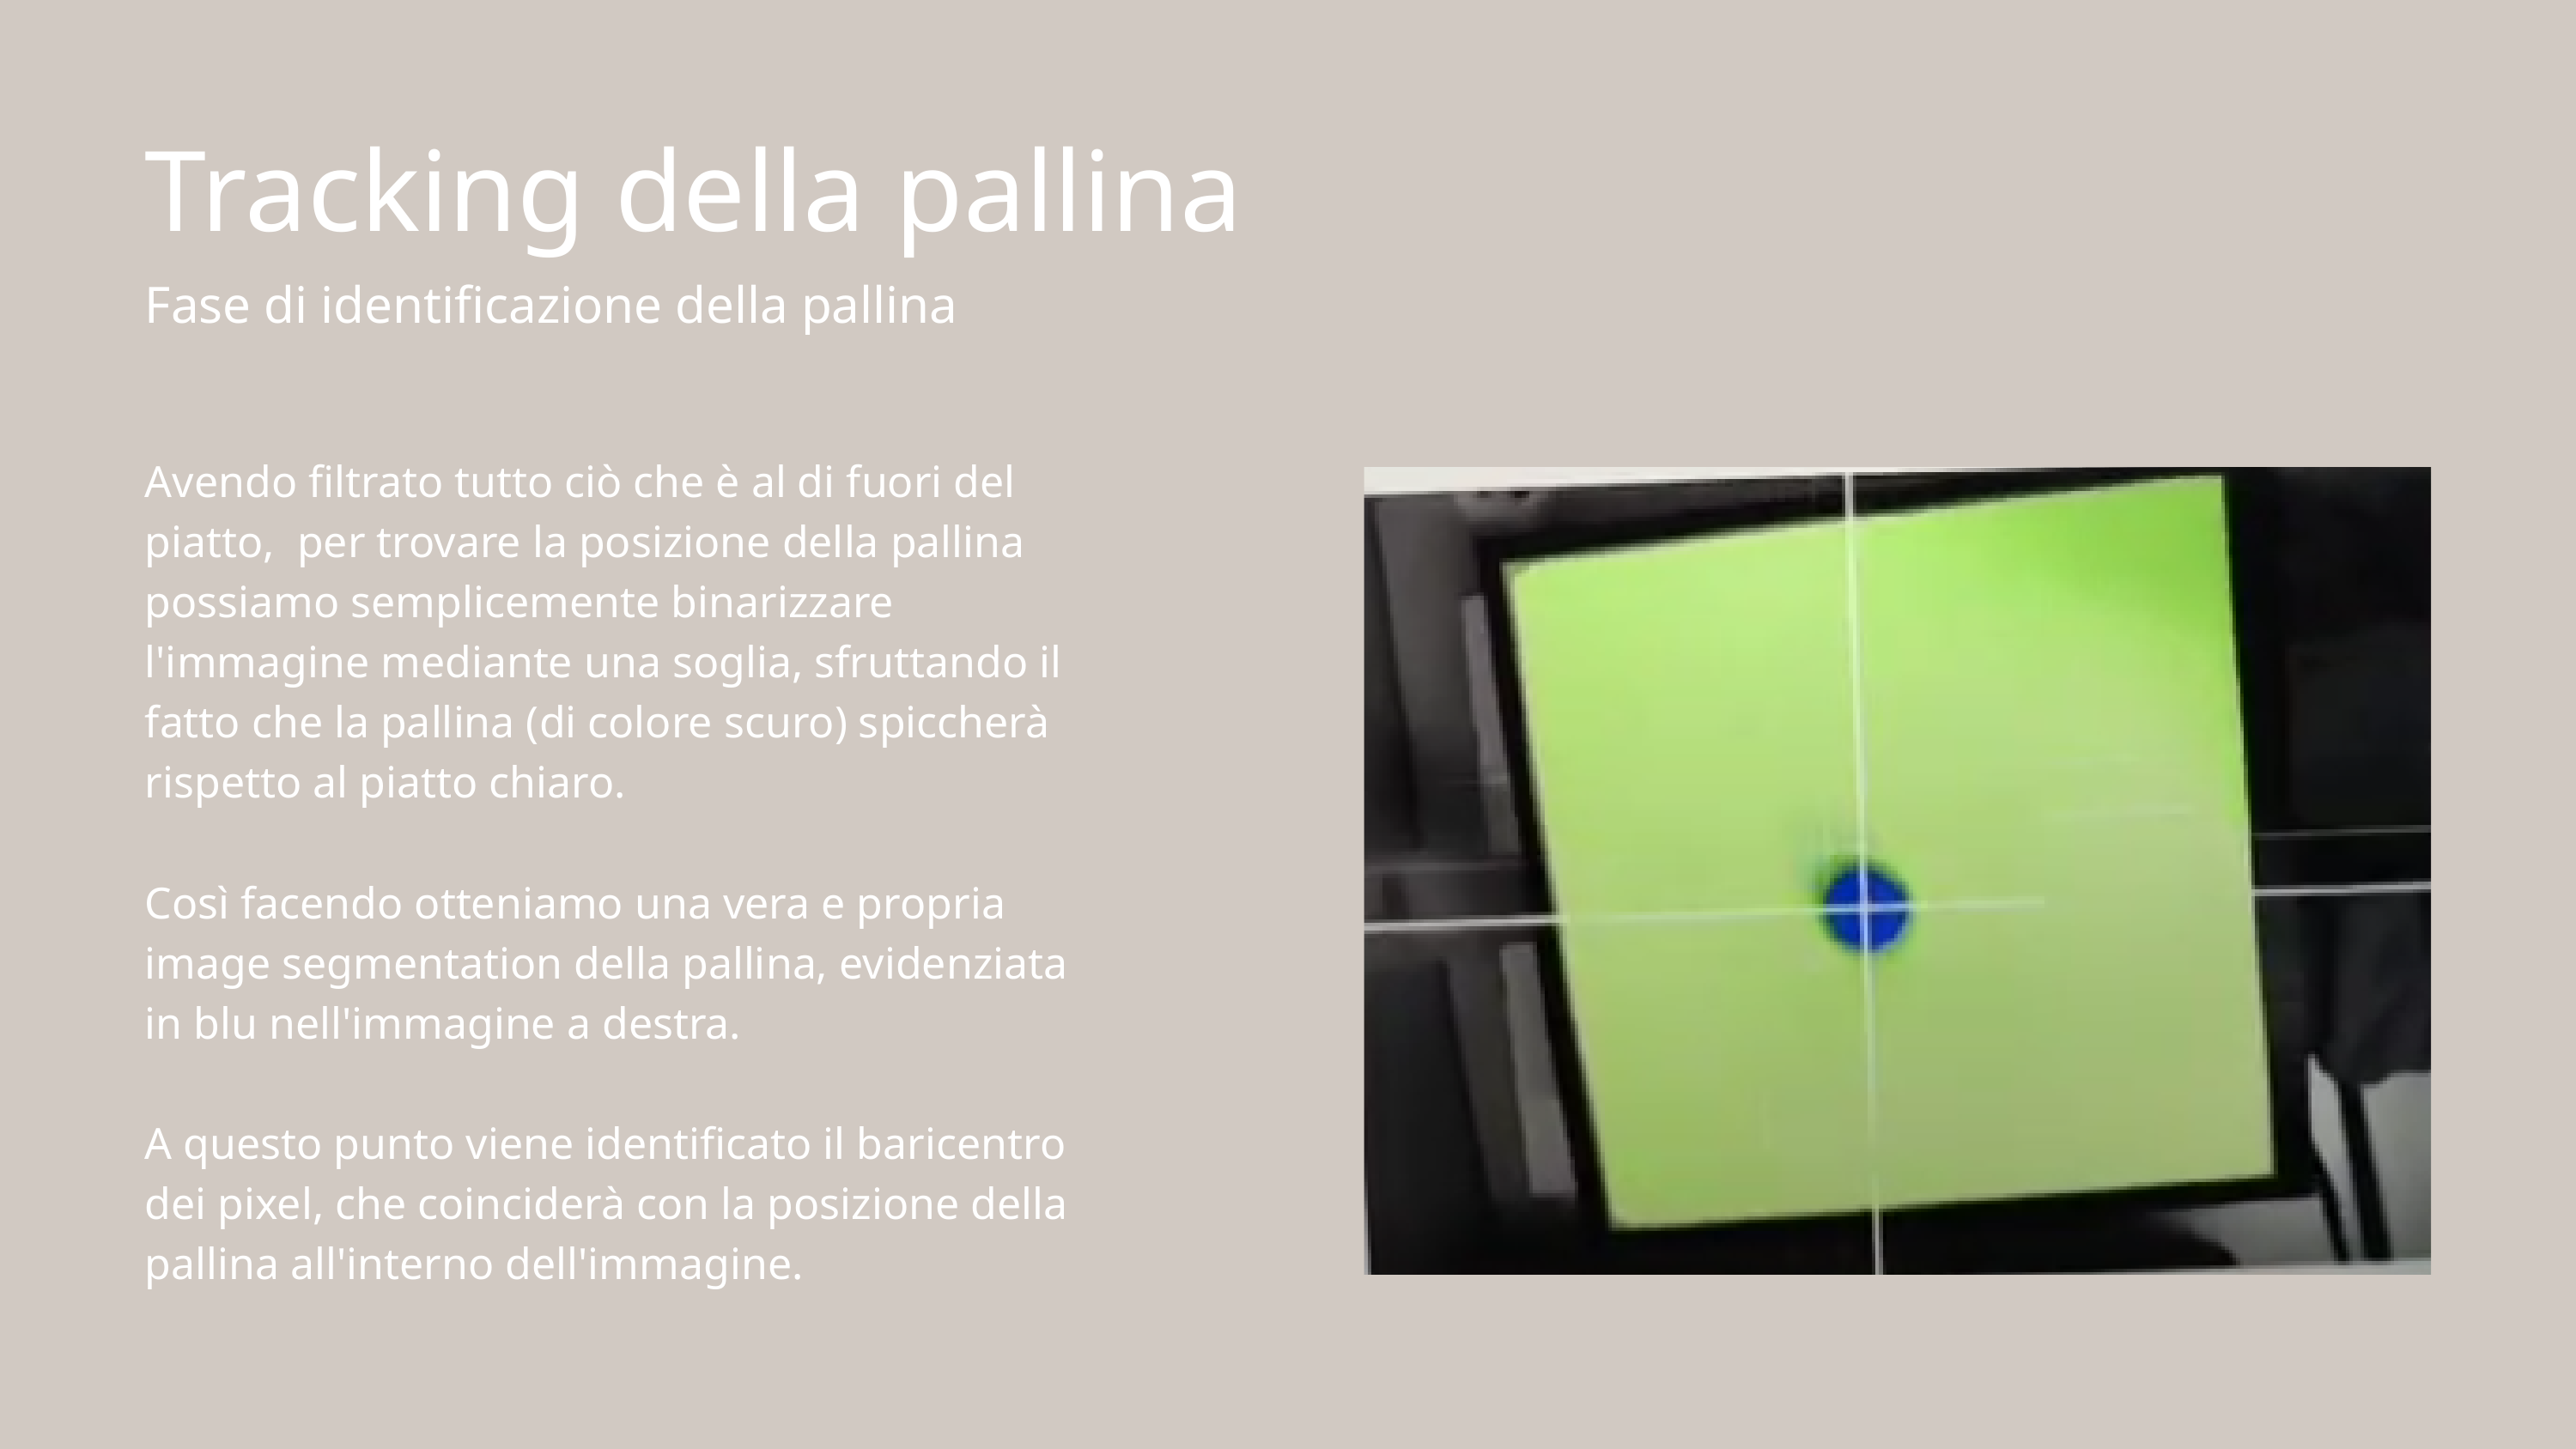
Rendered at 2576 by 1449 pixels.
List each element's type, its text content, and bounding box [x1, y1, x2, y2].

text_box Avendo filtrato tutto ciò che è al di fuori del piatto, per trovare la posizione della pallina possiamo semplicemente binarizzare l'immagine mediante una soglia, sfruttando il fatto che la pallina (di colore scuro) spiccherà rispetto al piatto chiaro. Così facendo otteniamo una vera e propria image segmentation della pallina, evidenziata in blu nell'immagine a destra. A questo punto viene identificato il baricentro dei pixel, che coinciderà con la posizione della pallina all'interno dell'immagine. [144, 446, 1105, 1409]
text_box Tracking della pallina [144, 120, 1976, 254]
picture [1364, 467, 2432, 1275]
text_box Fase di identificazione della pallina [144, 273, 972, 334]
